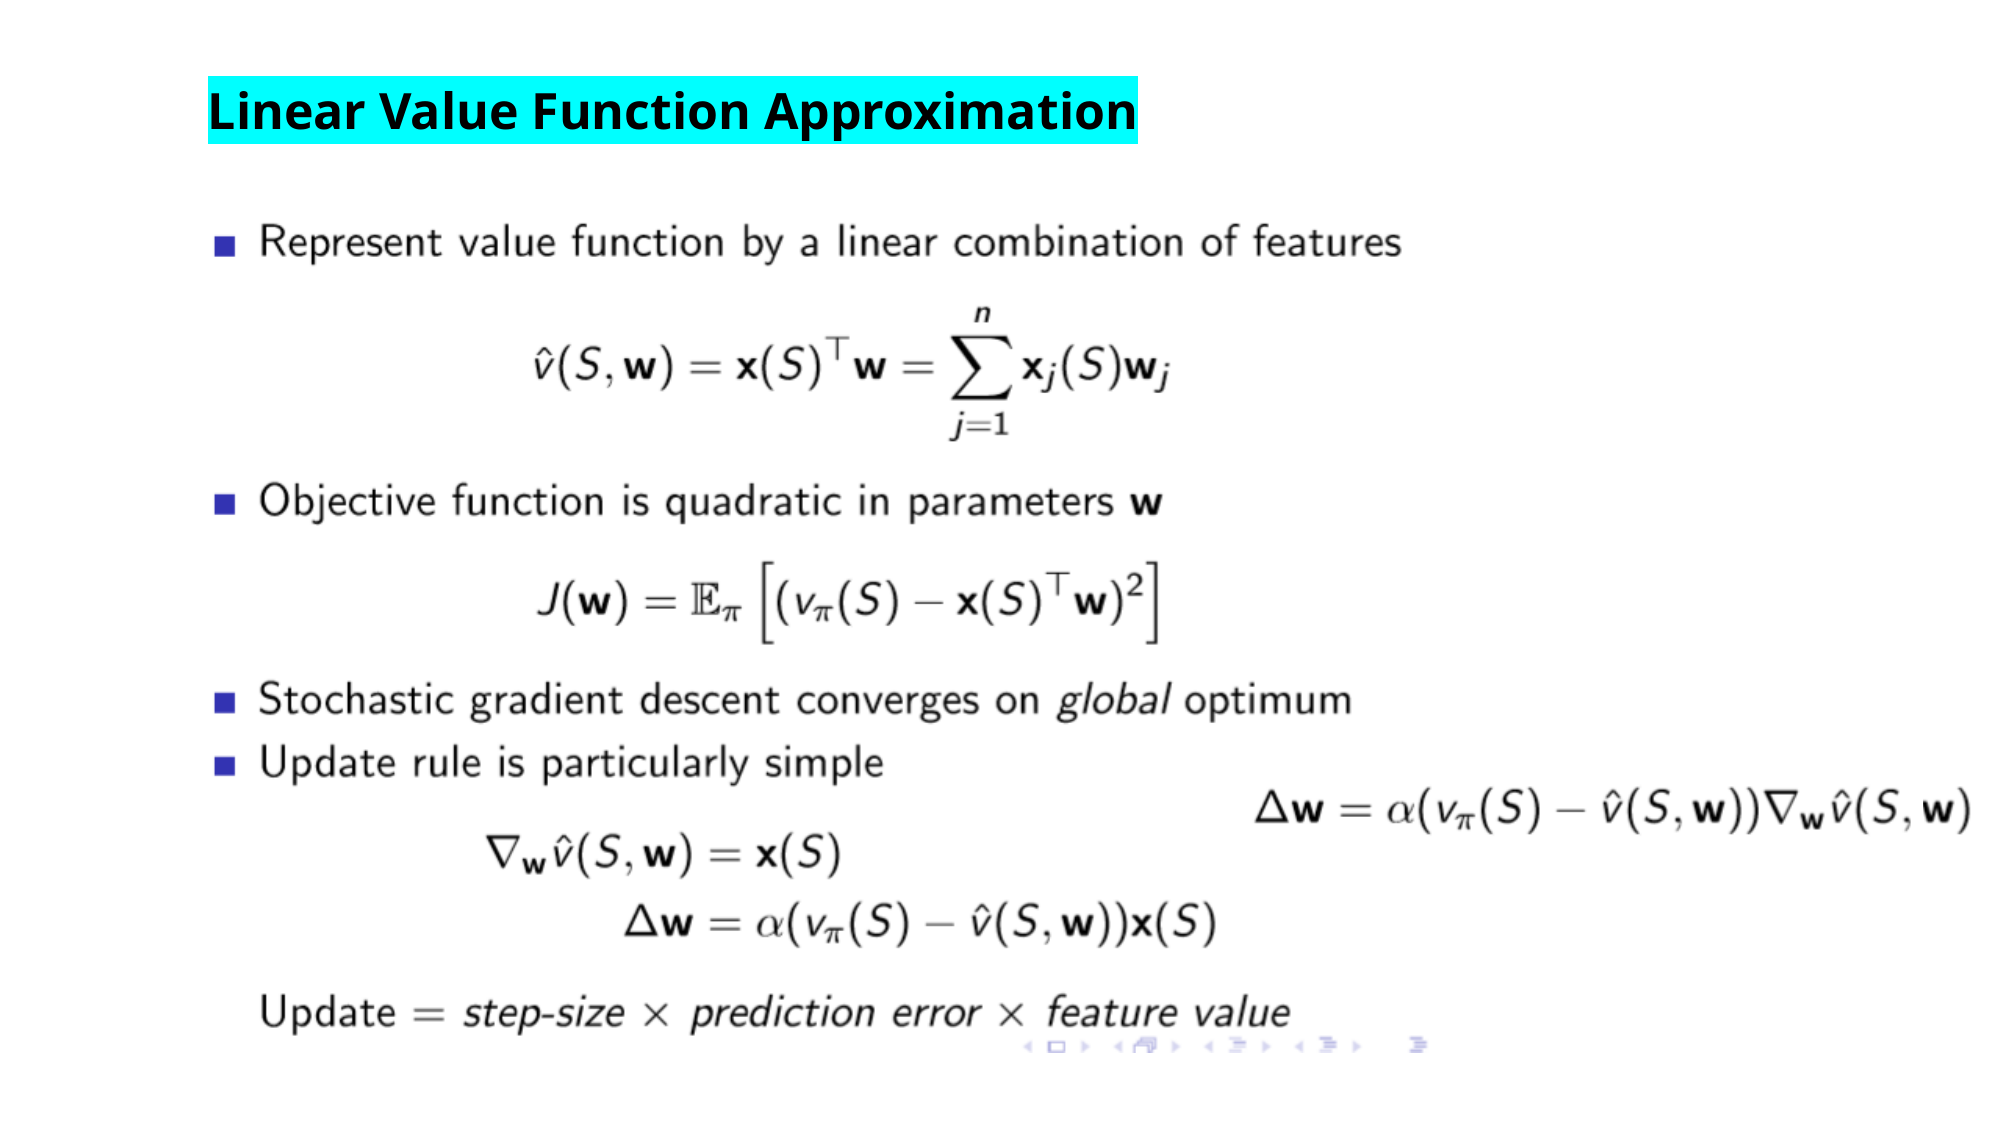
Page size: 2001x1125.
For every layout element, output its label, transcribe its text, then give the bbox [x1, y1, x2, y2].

picture [193, 221, 1986, 1053]
text_box [ ] [1430, 765, 2000, 841]
text_box Linear Value Function Approximation [193, 71, 1321, 147]
